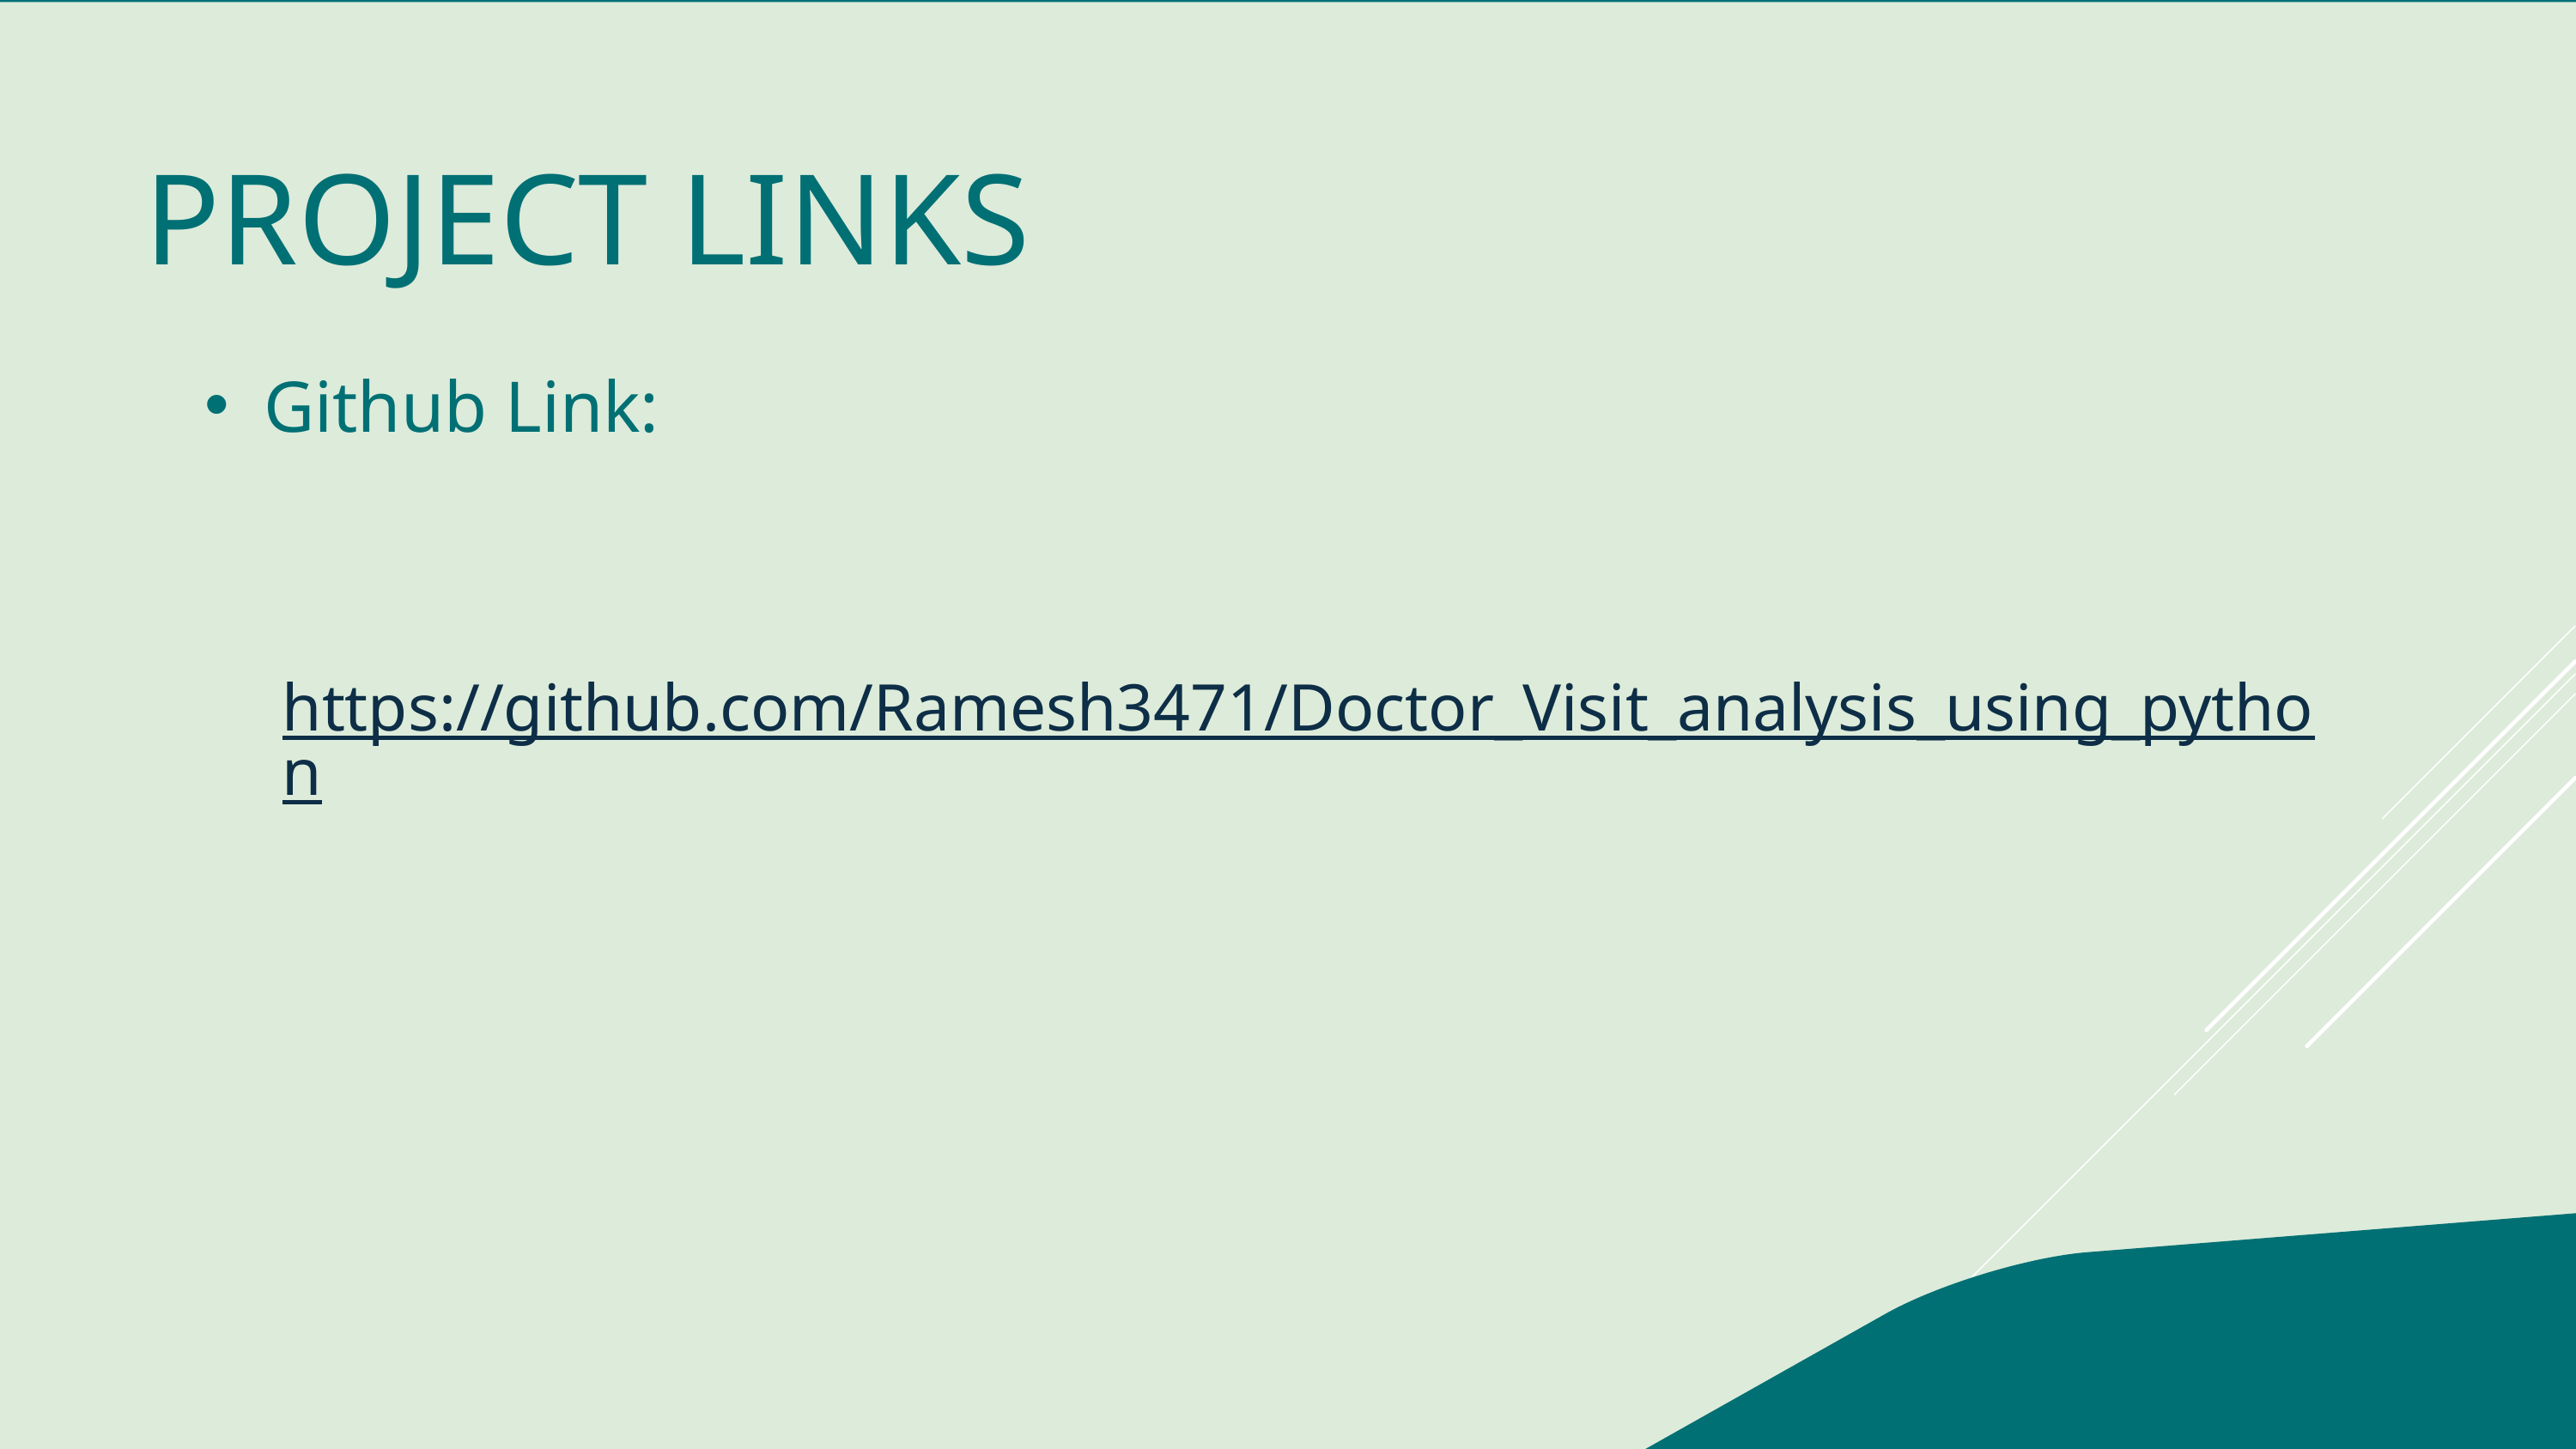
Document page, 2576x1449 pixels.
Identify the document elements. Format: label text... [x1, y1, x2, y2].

text_box https://github.com/Ramesh3471/Doctor_Visit_analysis_using_python [270, 659, 2330, 761]
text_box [1132, 1253, 2576, 1449]
text_box Github Link: [144, 361, 2306, 1286]
text_box PROJECT LINKS [144, 156, 2117, 290]
